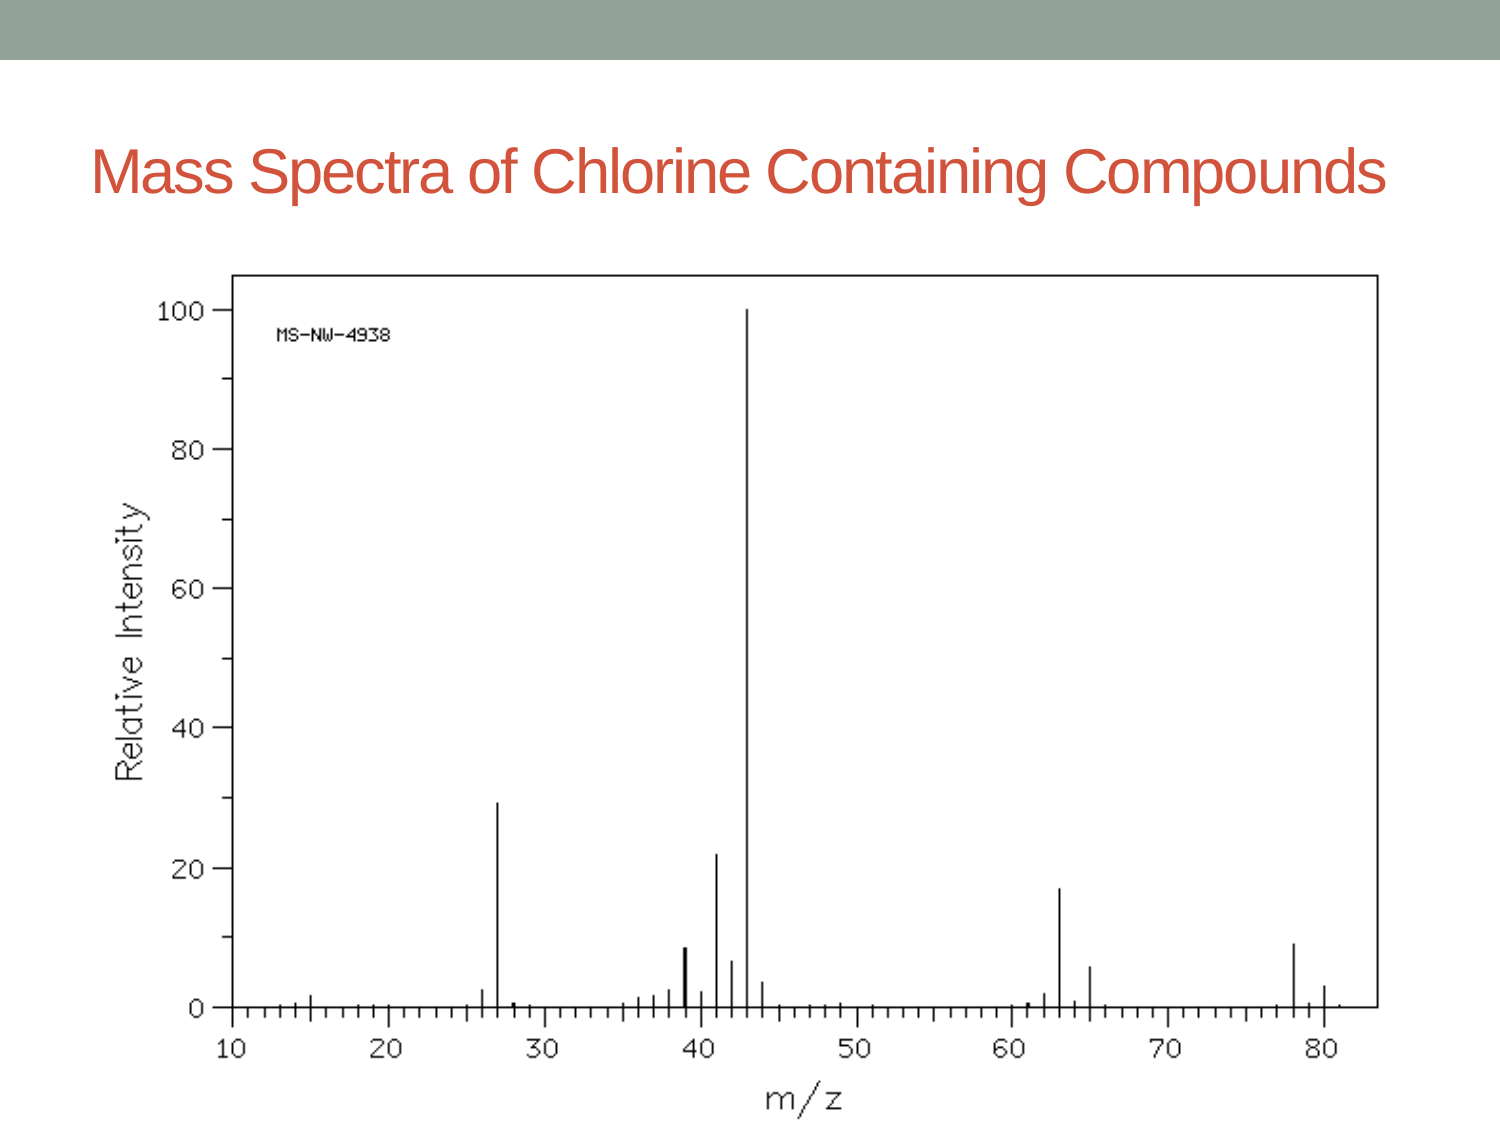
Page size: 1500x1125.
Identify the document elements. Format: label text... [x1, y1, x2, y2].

title Mass Spectra of Chlorine Containing Compounds [75, 87, 1425, 250]
picture [112, 258, 1401, 1125]
